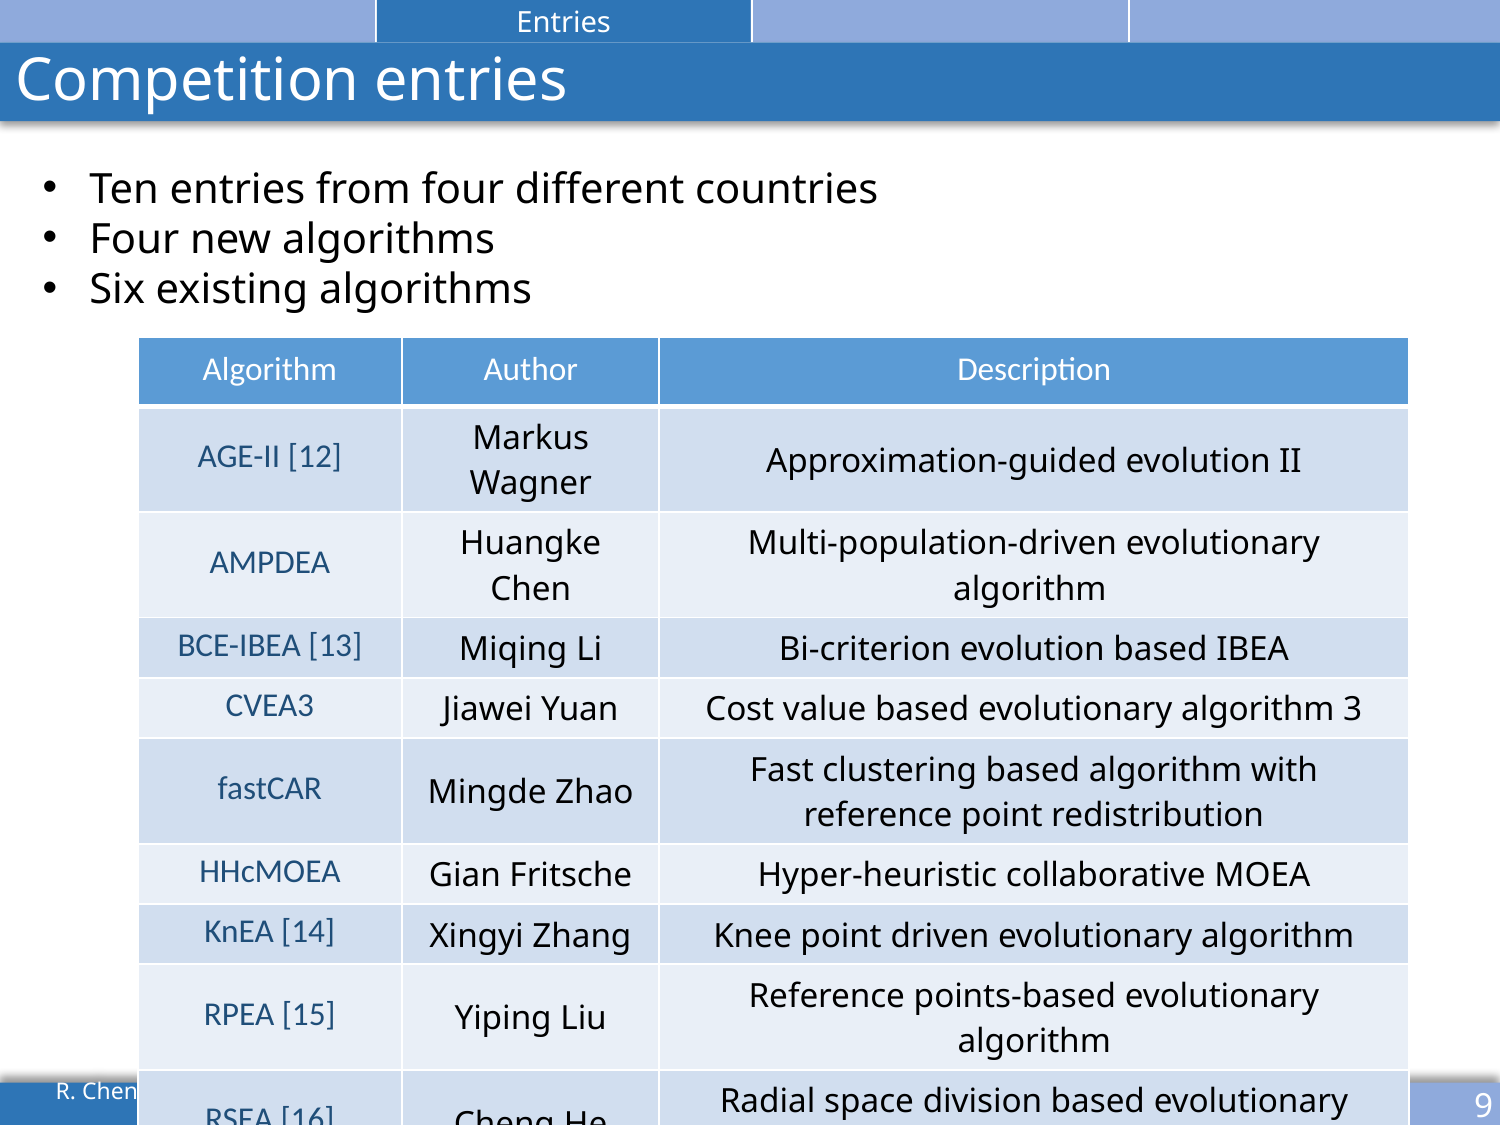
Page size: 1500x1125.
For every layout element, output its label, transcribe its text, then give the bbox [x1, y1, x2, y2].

table_cell Jiawei Yuan [403, 679, 658, 737]
table_cell Huangke Chen [403, 513, 658, 617]
table_cell BCE-IBEA [13] [139, 618, 401, 677]
list Competition entries [0, 42, 1500, 122]
table_cell Cheng He [403, 1071, 658, 1125]
table_cell Reference points-based evolutionary algorithm [660, 965, 1408, 1069]
table_header Algorithm [139, 338, 401, 404]
table_cell Radial space division based evolutionary algorithm [660, 1071, 1408, 1125]
table_header Author [403, 338, 658, 404]
table_cell Gian Fritsche [403, 845, 658, 903]
table_cell Miqing Li [403, 618, 658, 677]
table_cell KnEA [14] [139, 905, 401, 963]
table_cell Approximation-guided evolution II [660, 409, 1408, 511]
table_cell Knee point driven evolutionary algorithm [660, 905, 1408, 963]
table_cell Markus Wagner [403, 409, 658, 511]
table_cell RSEA [16] [139, 1071, 401, 1125]
table_cell Hyper-heuristic collaborative MOEA [660, 845, 1408, 903]
table_cell Mingde Zhao [403, 739, 658, 843]
table_cell CVEA3 [139, 679, 401, 737]
table_cell AGE-II [12] [139, 409, 401, 511]
table_cell AMPDEA [139, 513, 401, 617]
table_cell Yiping Liu [403, 965, 658, 1069]
table_cell Multi-population-driven evolutionary algorithm [660, 513, 1408, 617]
table_cell Xingyi Zhang [403, 905, 658, 963]
table_cell Bi-criterion evolution based IBEA [660, 618, 1408, 677]
table_cell fastCAR [139, 739, 401, 843]
table_header Description [660, 338, 1408, 404]
table_cell Cost value based evolutionary algorithm 3 [660, 679, 1408, 737]
table_cell RPEA [15] [139, 965, 401, 1069]
text_box Ten entries from four different countries Four new algorithms Six existing algorithms [27, 154, 1289, 319]
table_cell HHcMOEA [139, 845, 401, 903]
table_cell Fast clustering based algorithm with reference point redistribution [660, 739, 1408, 843]
